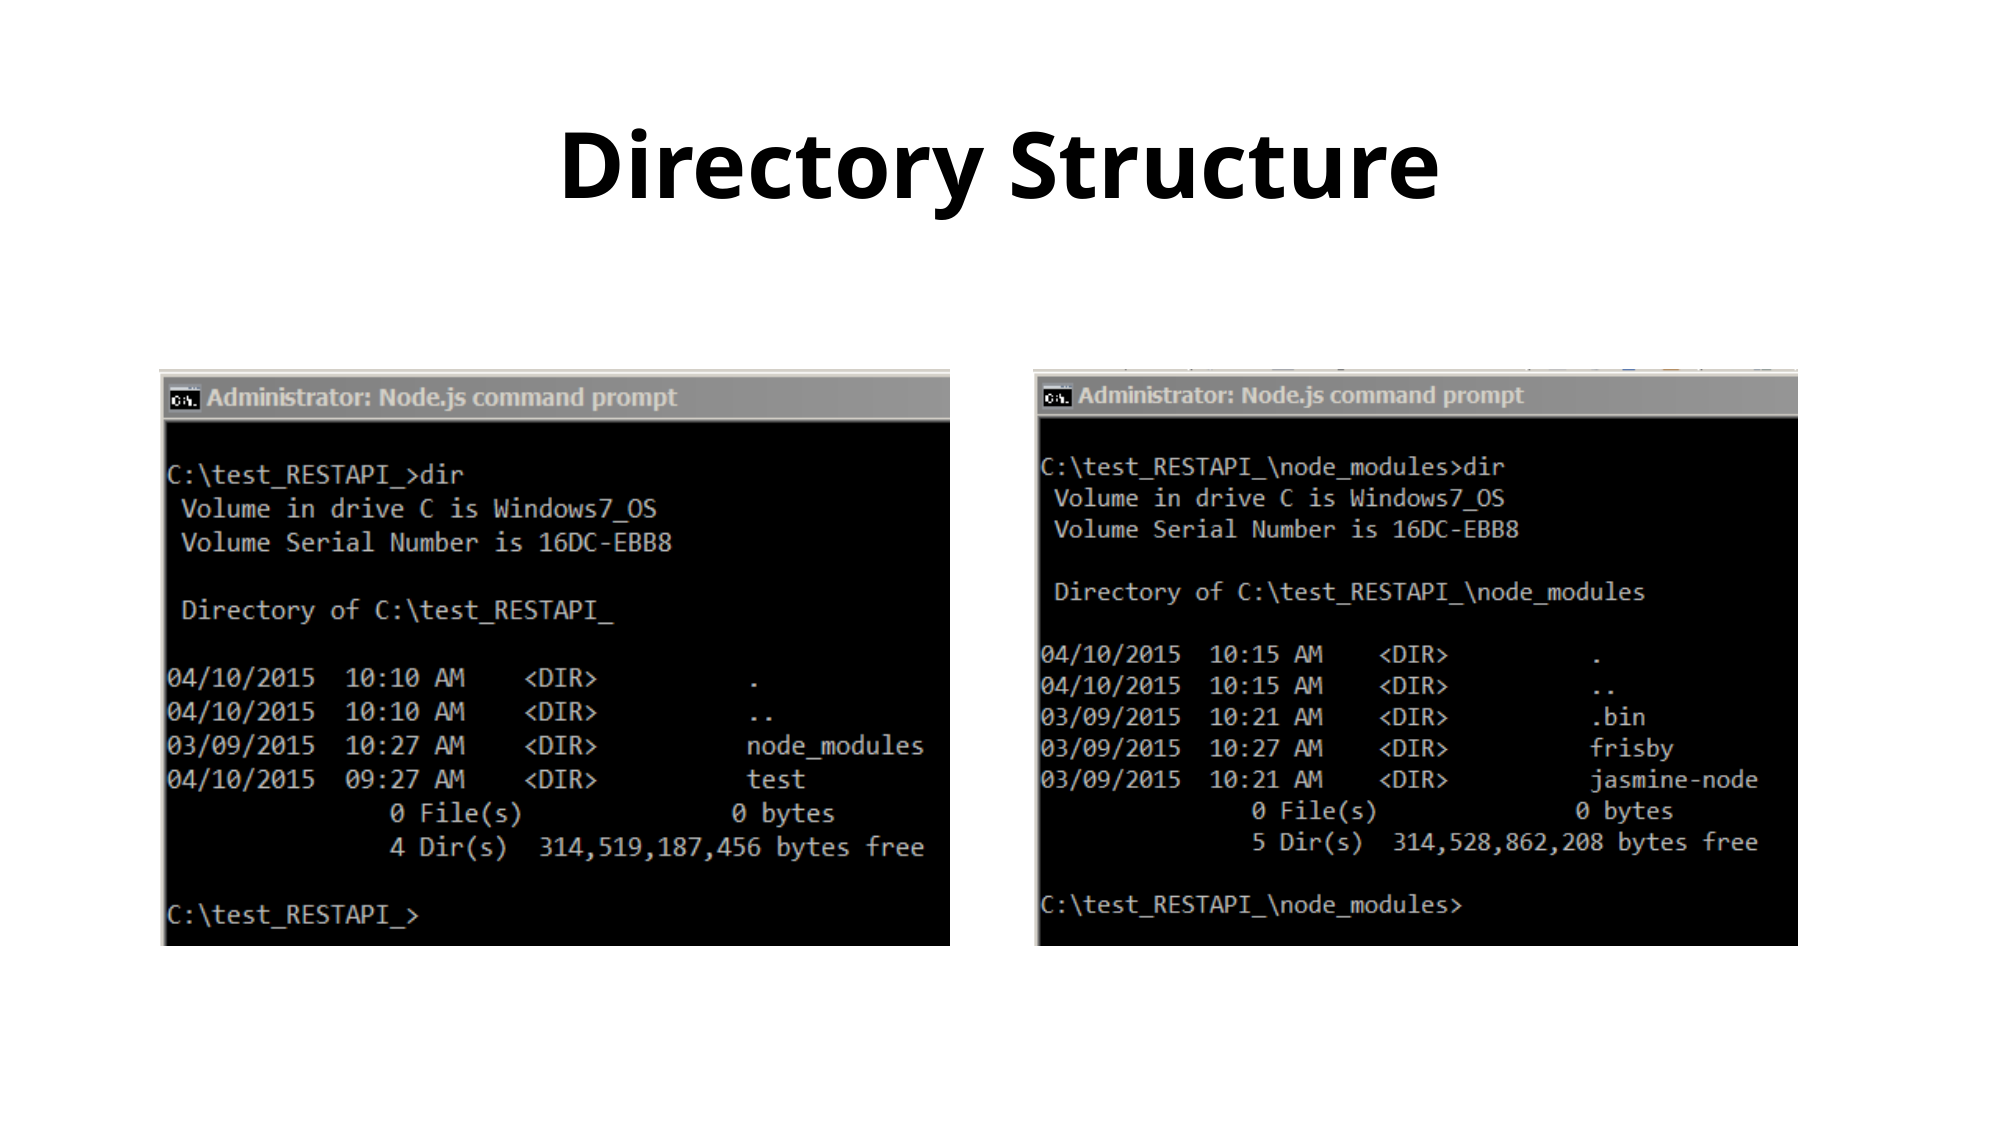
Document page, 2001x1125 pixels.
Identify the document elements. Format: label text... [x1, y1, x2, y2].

title Directory Structure [137, 59, 1863, 278]
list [159, 369, 950, 946]
picture [1033, 369, 1798, 946]
